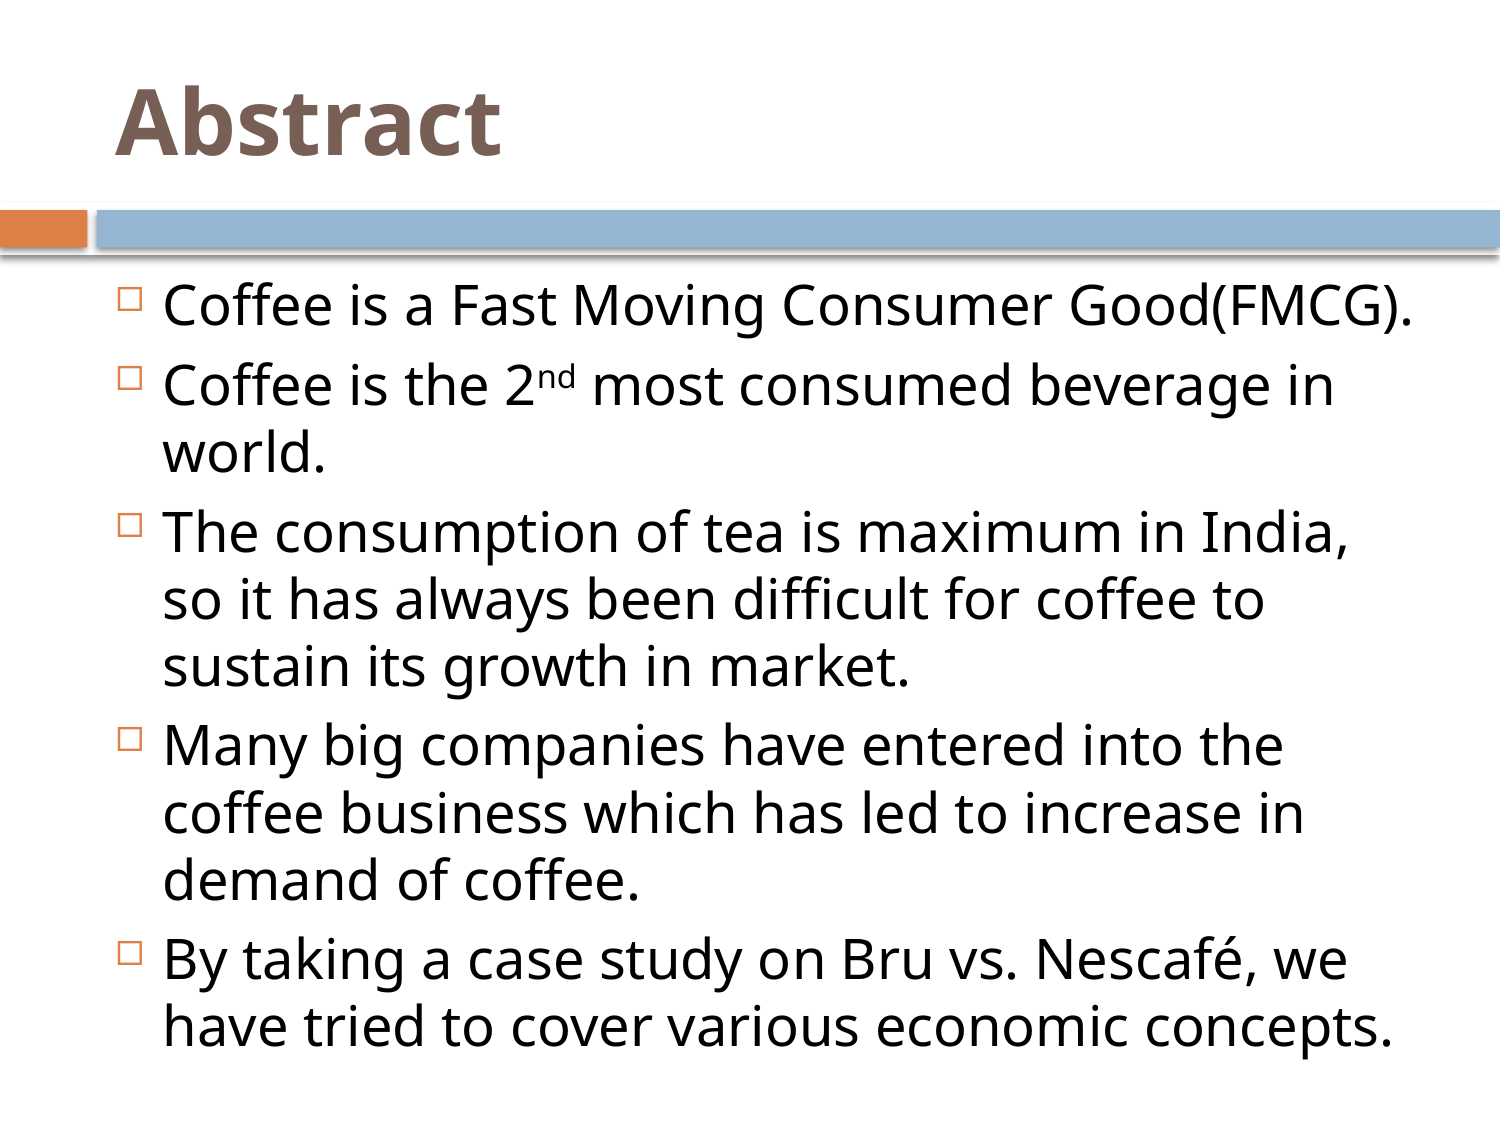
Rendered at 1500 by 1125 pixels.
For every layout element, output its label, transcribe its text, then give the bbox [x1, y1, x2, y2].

list Coffee is a Fast Moving Consumer Good(FMCG). Coffee is the 2nd most consumed beverage in world. The consumption of tea is maximum in India, so it has always been difficult for coffee to sustain its growth in market. Many big companies have entered into the coffee business which has led to increase in demand of coffee. By taking a case study on Bru vs. Nescafé, we have tried to cover various economic concepts. [100, 262, 1438, 1100]
title Abstract [100, 37, 1438, 200]
